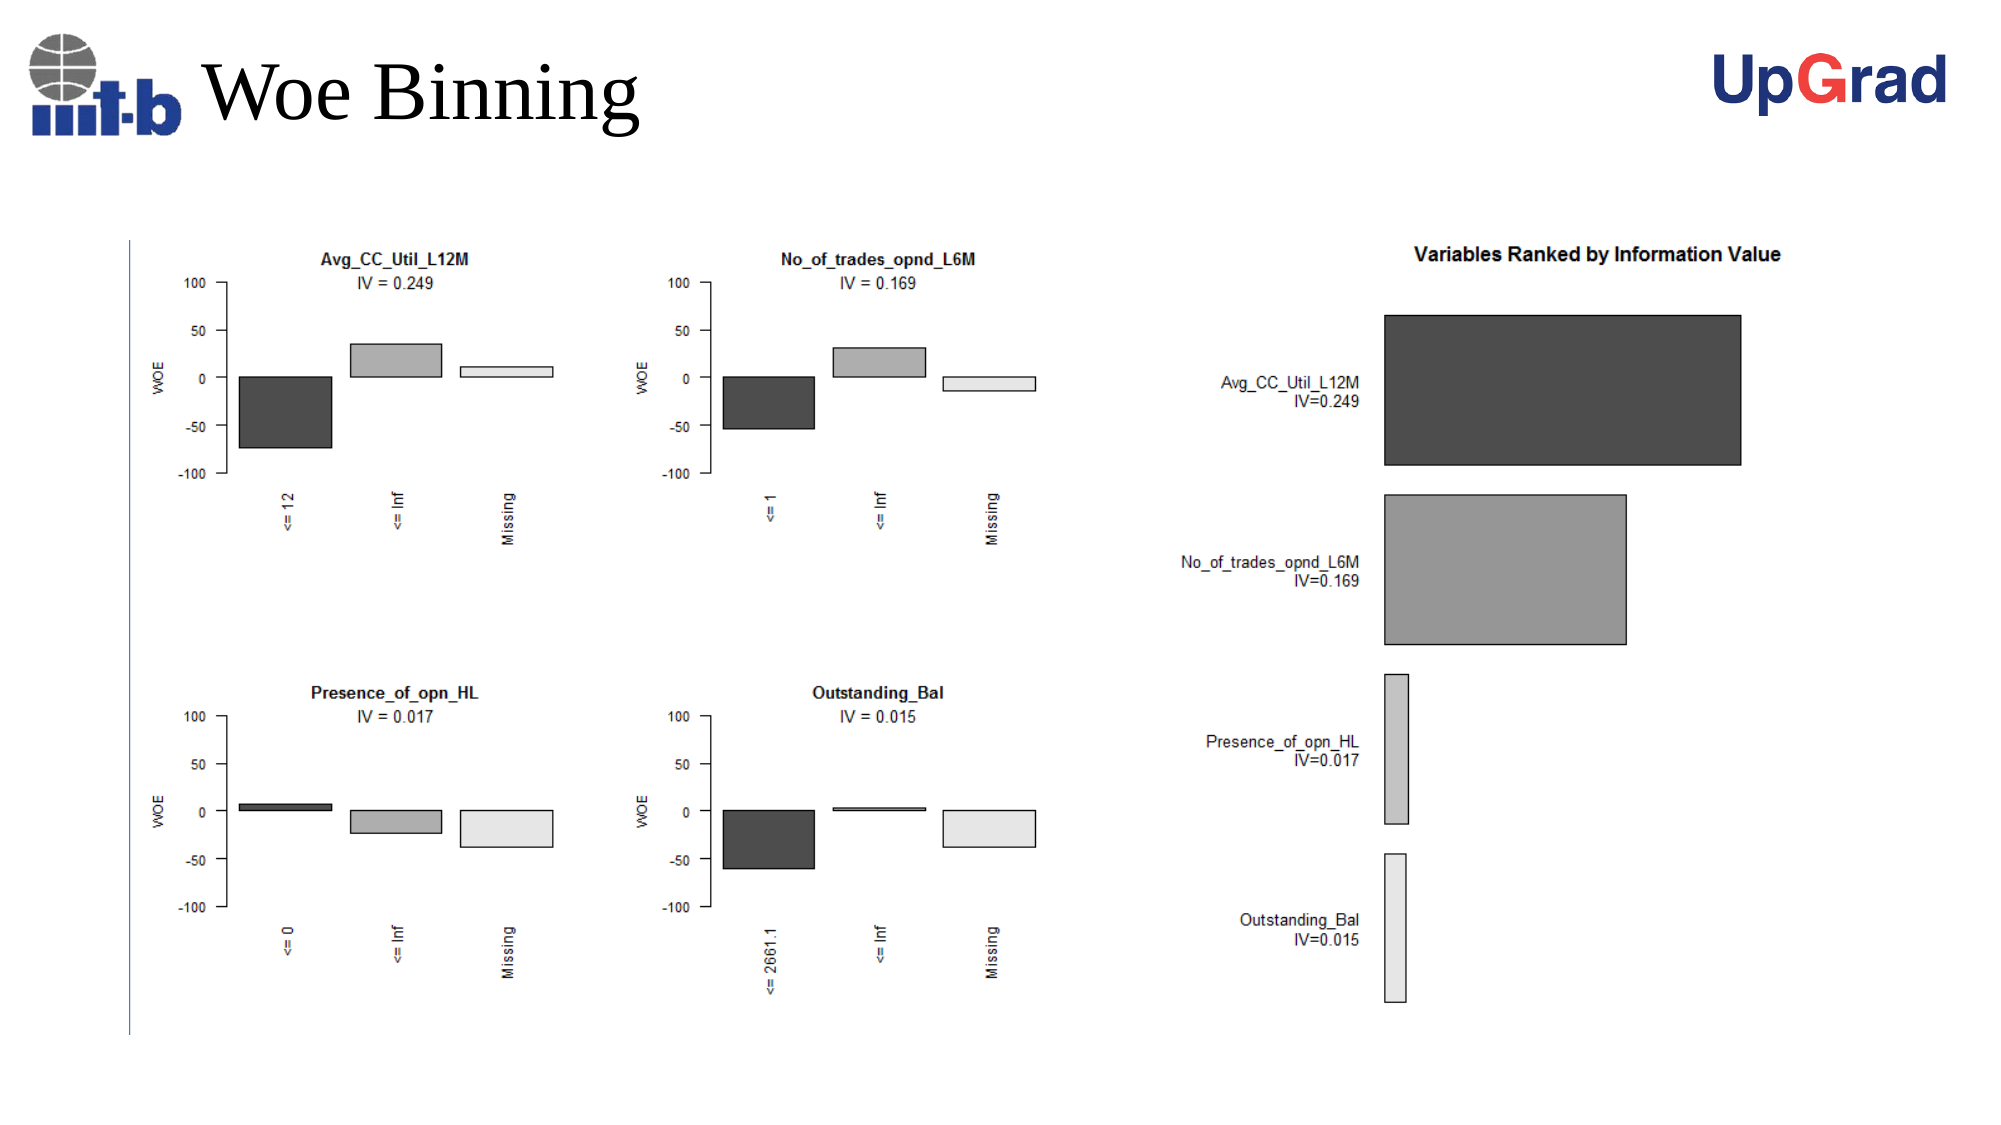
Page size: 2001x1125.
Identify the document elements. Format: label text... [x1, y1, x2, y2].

title Woe Binning [186, 22, 1715, 163]
picture [0, 29, 186, 163]
picture [129, 224, 1820, 1035]
picture [1715, 53, 1952, 116]
